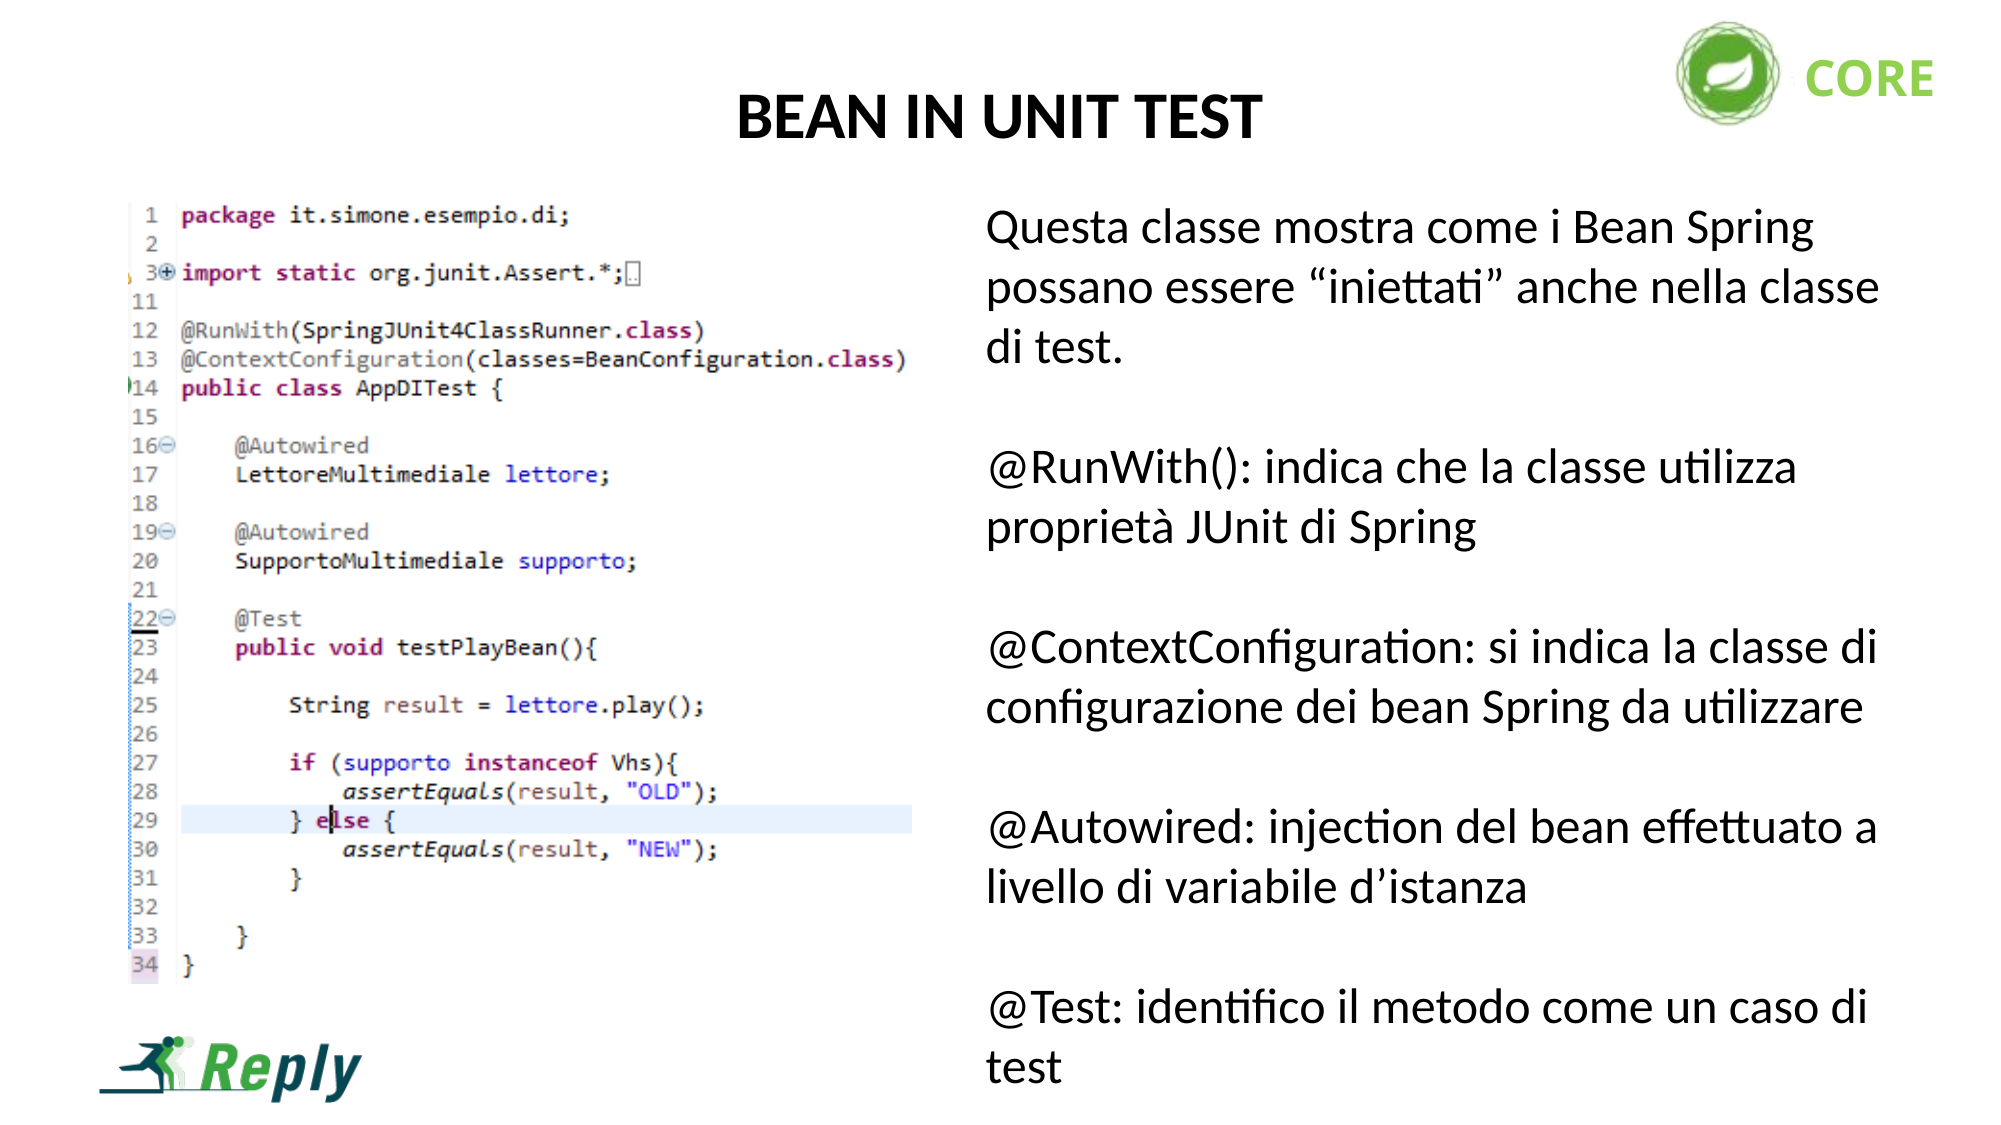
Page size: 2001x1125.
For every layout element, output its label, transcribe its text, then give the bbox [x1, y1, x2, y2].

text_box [1633, 0, 2000, 132]
text_box BEAN IN UNIT TEST [534, 64, 1466, 160]
picture [99, 1035, 363, 1103]
text_box Questa classe mostra come i Bean Spring possano essere “iniettati” anche nella classe di test. @RunWith(): indica che la classe utilizza proprietà JUnit di Spring @ContextConfiguration: si indica la classe di configurazione dei bean Spring da utilizzare @Autowired: injection del bean effettuato a livello di variabile d’istanza @Test: identifico il metodo come un caso di test [970, 186, 1903, 1125]
picture [128, 202, 912, 984]
